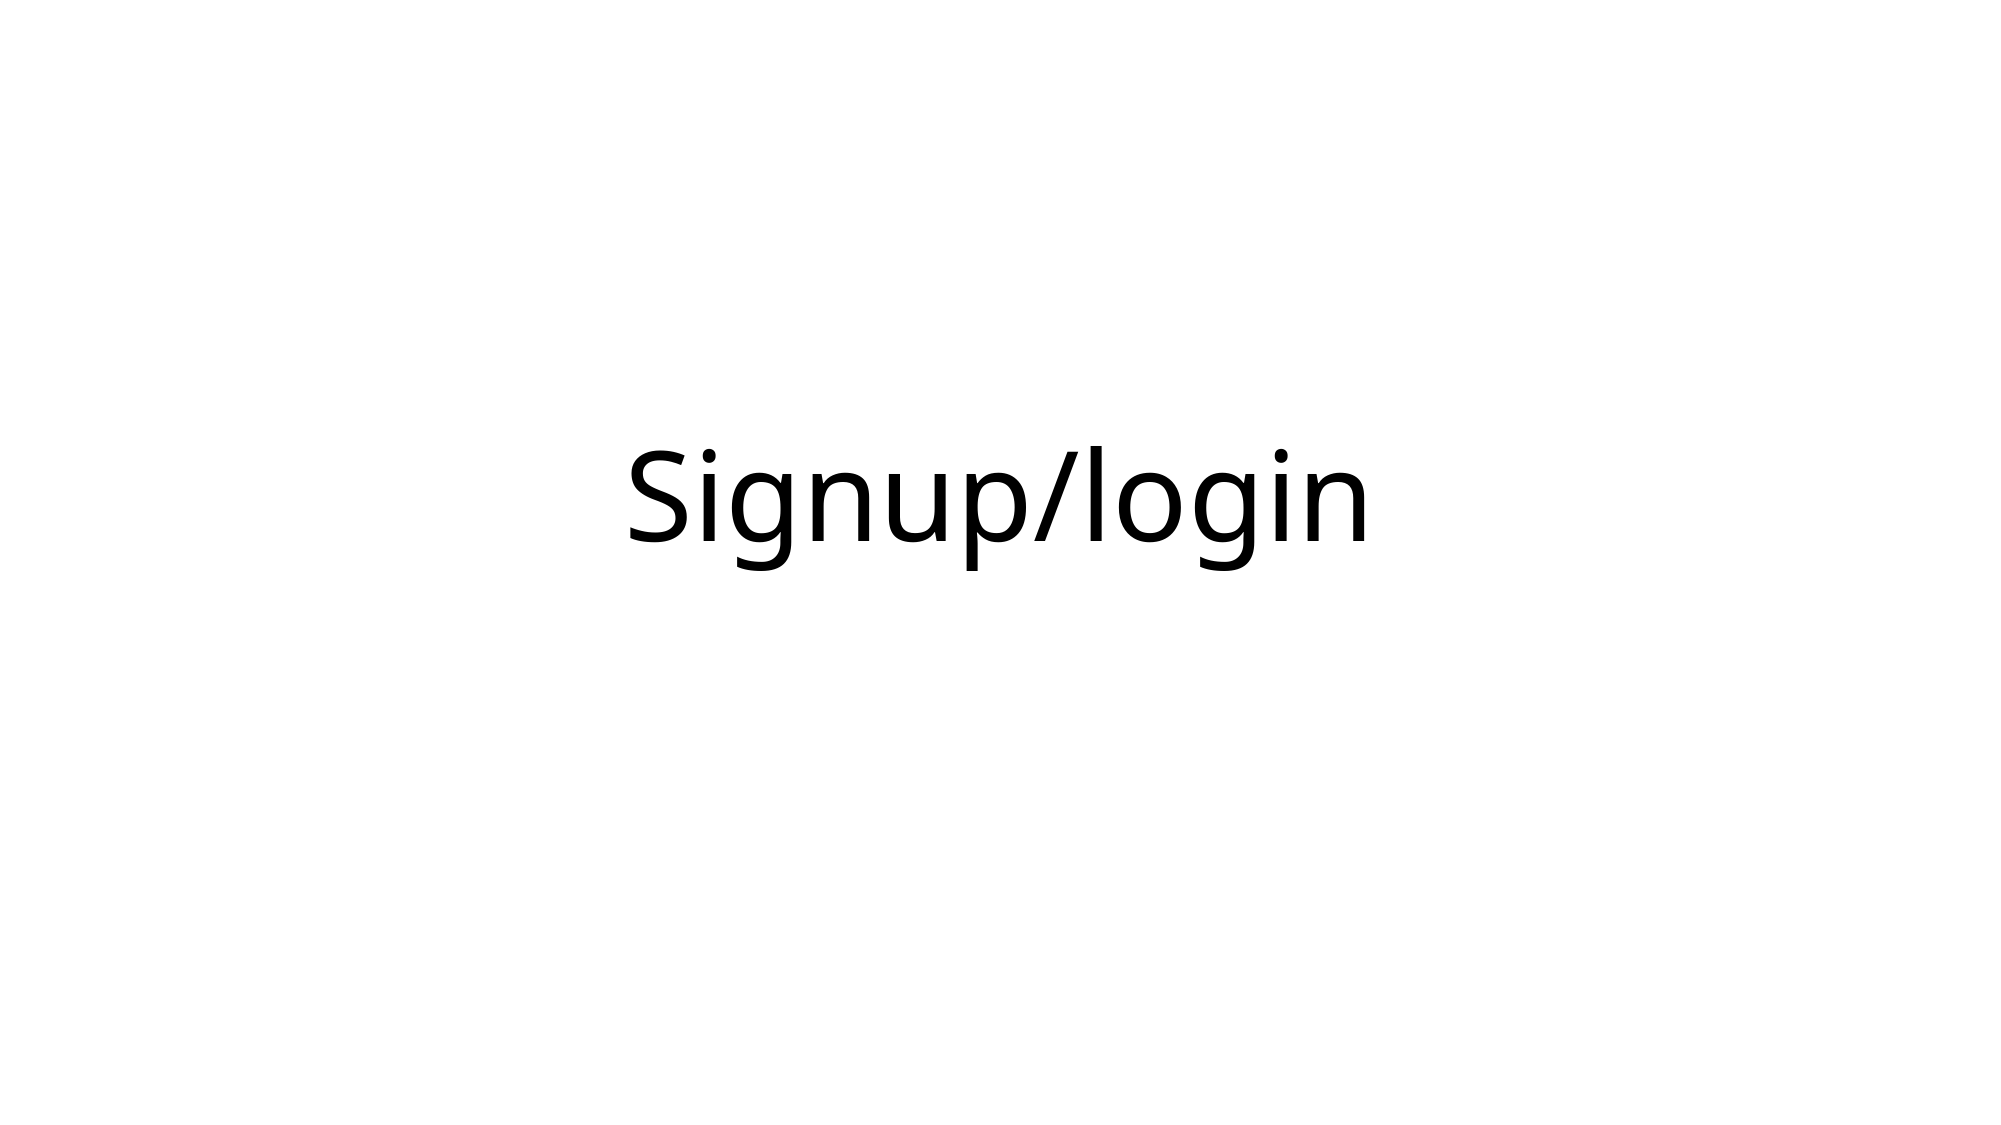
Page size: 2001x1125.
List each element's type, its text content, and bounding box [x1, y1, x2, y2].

title Signup/login [249, 184, 1750, 576]
